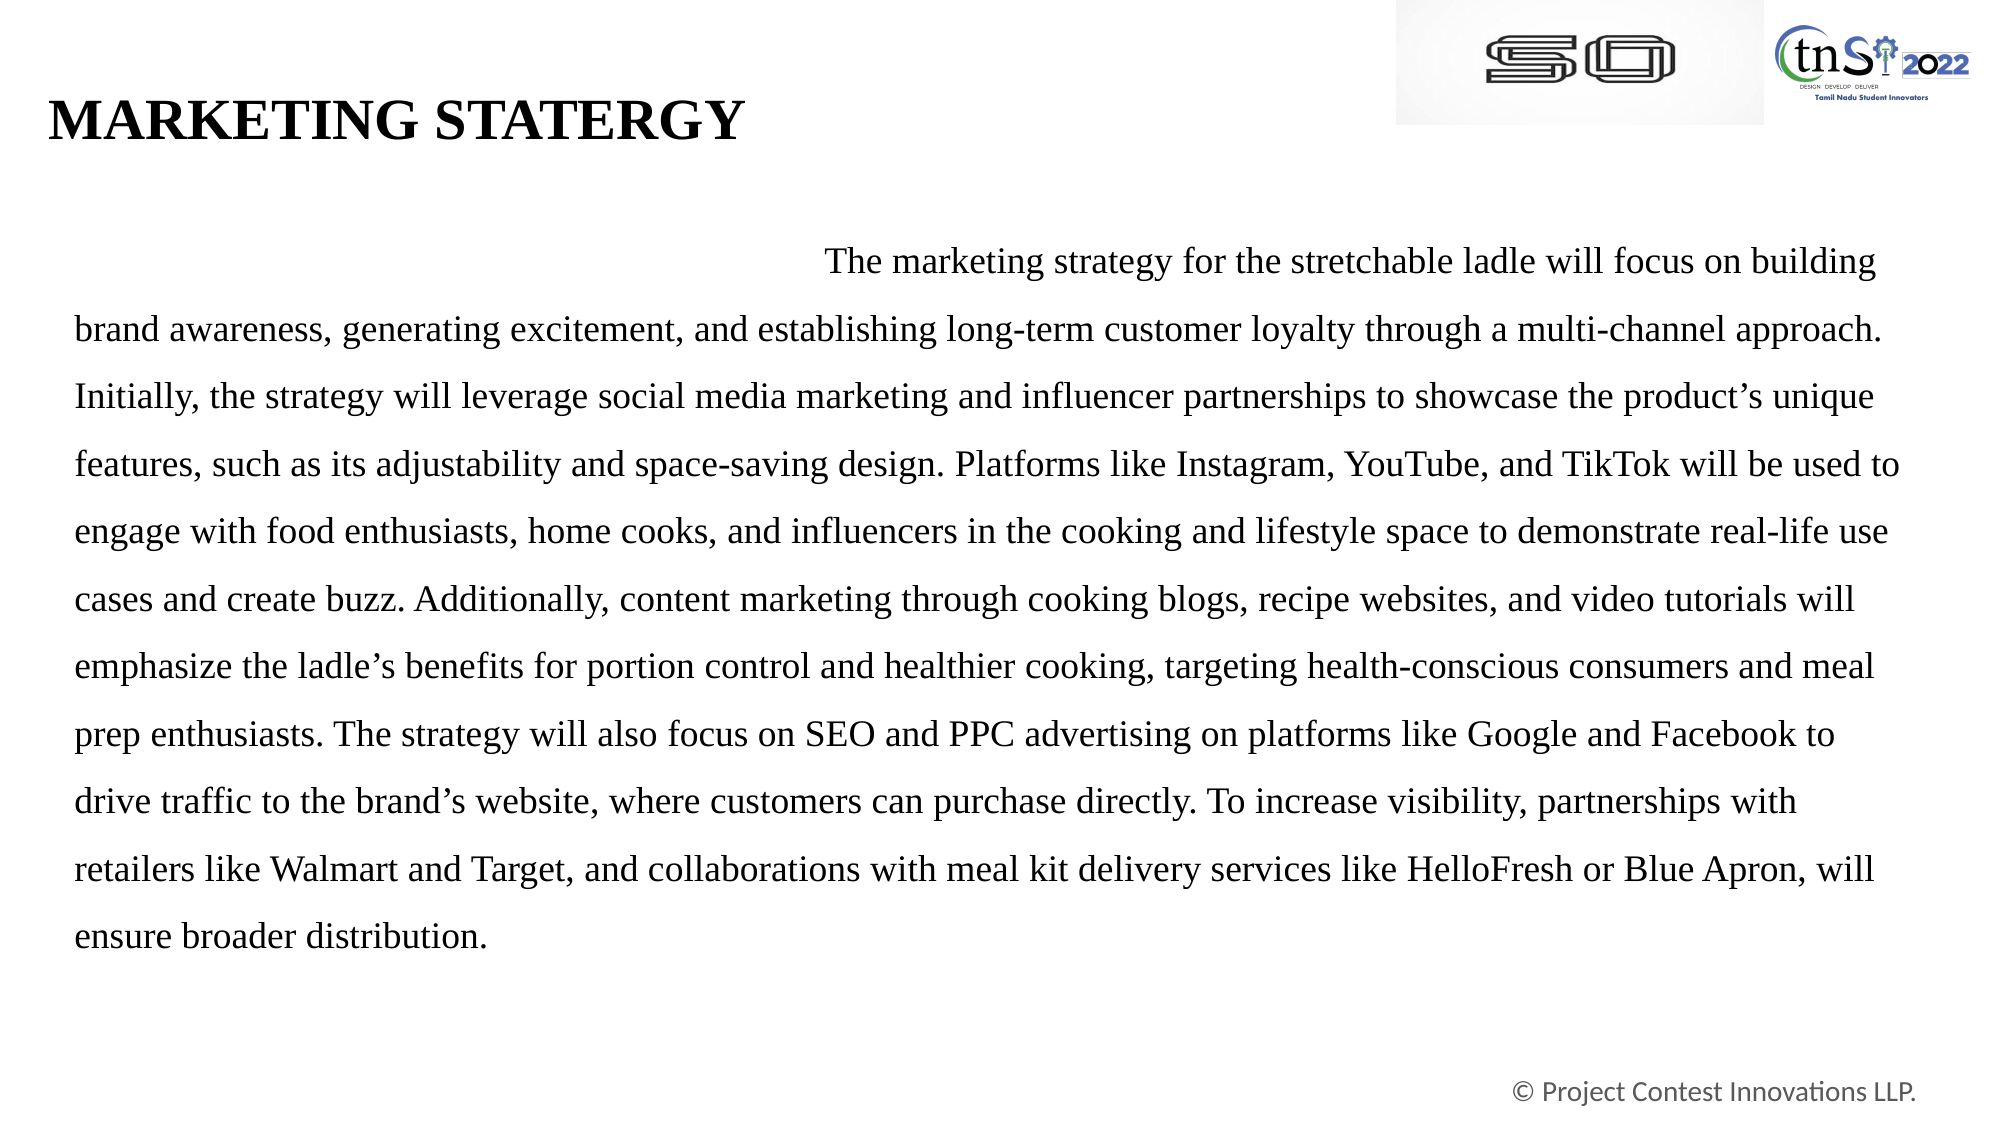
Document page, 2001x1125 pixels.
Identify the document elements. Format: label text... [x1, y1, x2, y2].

picture [1775, 25, 1971, 107]
text_box The marketing strategy for the stretchable ladle will focus on building brand awareness, generating excitement, and establishing long-term customer loyalty through a multi-channel approach. Initially, the strategy will leverage social media marketing and influencer partnerships to showcase the product’s unique features, such as its adjustability and space-saving design. Platforms like Instagram, YouTube, and TikTok will be used to engage with food enthusiasts, home cooks, and influencers in the cooking and lifestyle space to demonstrate real-life use cases and create buzz. Additionally, content marketing through cooking blogs, recipe websites, and video tutorials will emphasize the ladle’s benefits for portion control and healthier cooking, targeting health-conscious consumers and meal prep enthusiasts. The strategy will also focus on SEO and PPC advertising on platforms like Google and Facebook to drive traffic to the brand’s website, where customers can purchase directly. To increase visibility, partnerships with retailers like Walmart and Target, and collaborations with meal kit delivery services like HelloFresh or Blue Apron, will ensure broader distribution. [59, 206, 1918, 964]
picture [1396, 0, 1766, 125]
text_box MARKETING STATERGY [33, 73, 846, 159]
